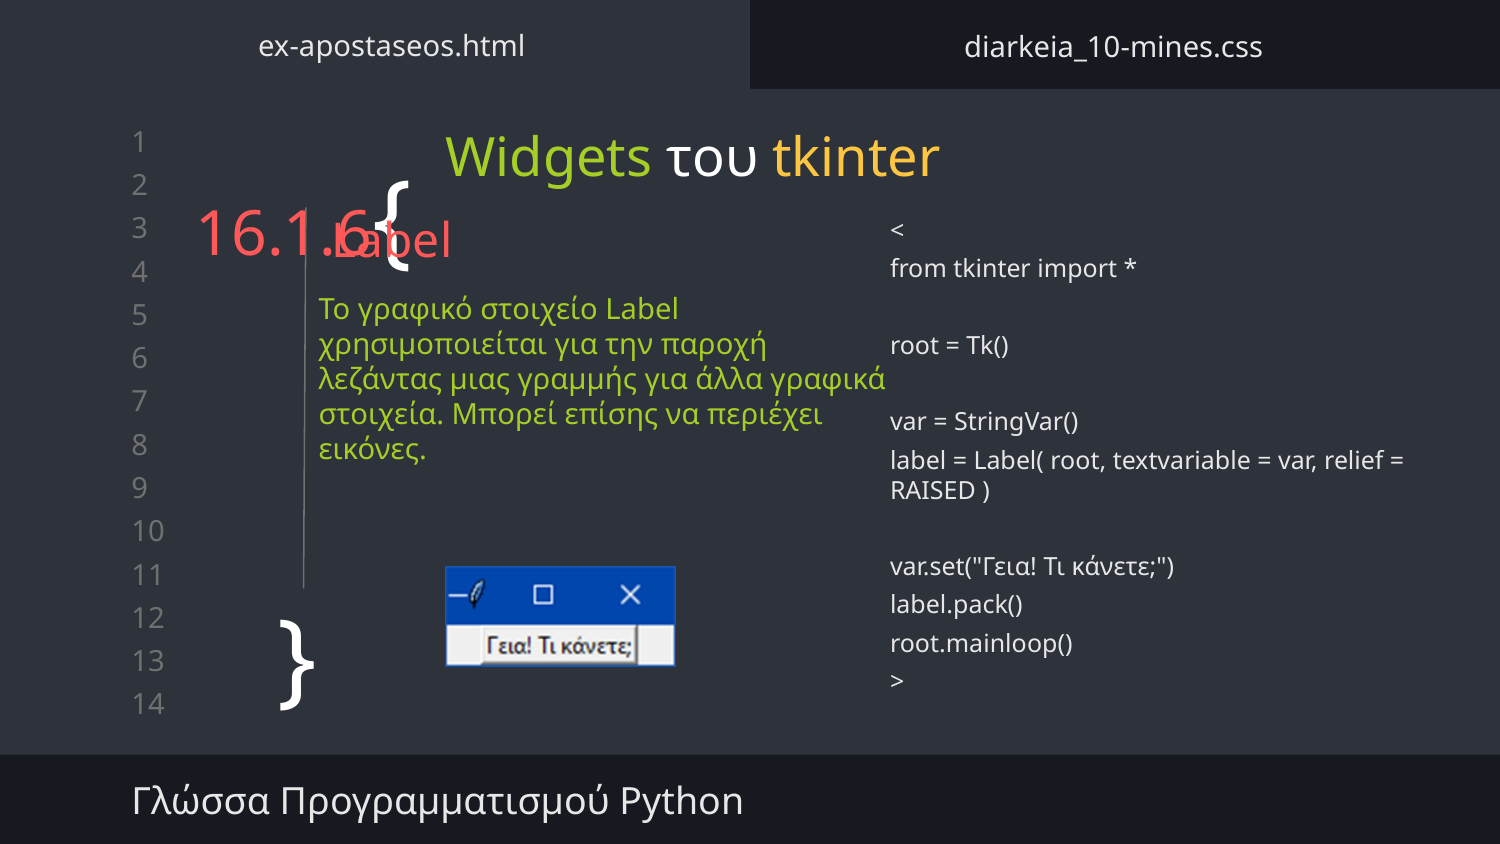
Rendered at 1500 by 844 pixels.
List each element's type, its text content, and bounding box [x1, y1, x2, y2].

subtitle Γλώσσα Προγραμματισμού Python [116, 770, 915, 829]
subtitle diarkeia_10-mines.css [738, 16, 1489, 75]
subtitle Το γραφικό στοιχείο Label χρησιμοποιείται για την παροχή λεζάντας μιας γραμμής για άλλα γραφικά στοιχεία. Μπορεί επίσης να περιέχει εικόνες. [312, 293, 908, 463]
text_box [303, 207, 307, 589]
picture [445, 565, 676, 667]
subtitle ex-apostaseos.html [16, 15, 767, 74]
text_box } [262, 588, 346, 717]
subtitle < from tkinter import * root = Tk() var = StringVar() label = Label( root, textvariable = var, relief = RAISED ) var.set("Γεια! Τι κάνετε;") label.pack() root.mainloop() > [874, 328, 1452, 621]
subtitle Label [316, 199, 894, 277]
title 16.1.6{ [161, 123, 446, 305]
title Widgets του tkinter [430, 111, 1477, 199]
